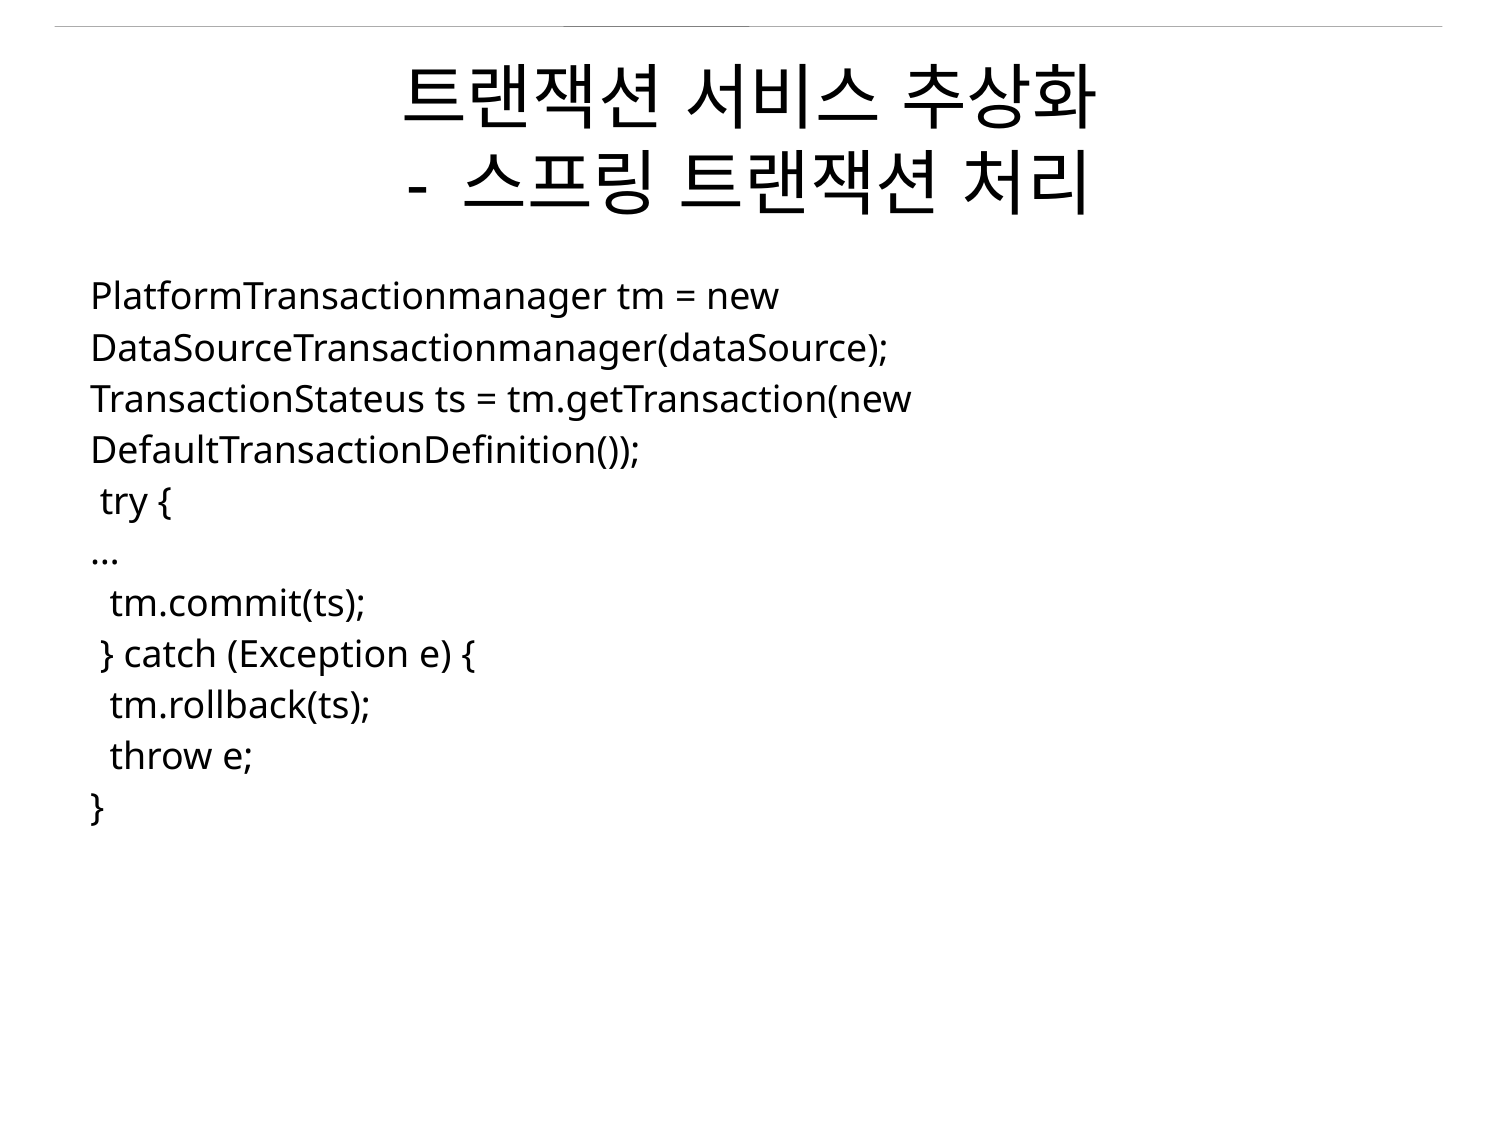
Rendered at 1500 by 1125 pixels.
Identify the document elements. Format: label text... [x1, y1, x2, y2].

title 트랜잭션 서비스 추상화 - 스프링 트랜잭션 처리 [75, 45, 1425, 233]
table_header PlatformTransactionmanager tm = new DataSourceTransactionmanager(dataSource); TransactionStateus ts = tm.getTransaction(new DefaultTransactionDefinition()); try { … tm.commit(ts); } catch (Exception e) { tm.rollback(ts); throw e; } [75, 262, 1425, 839]
